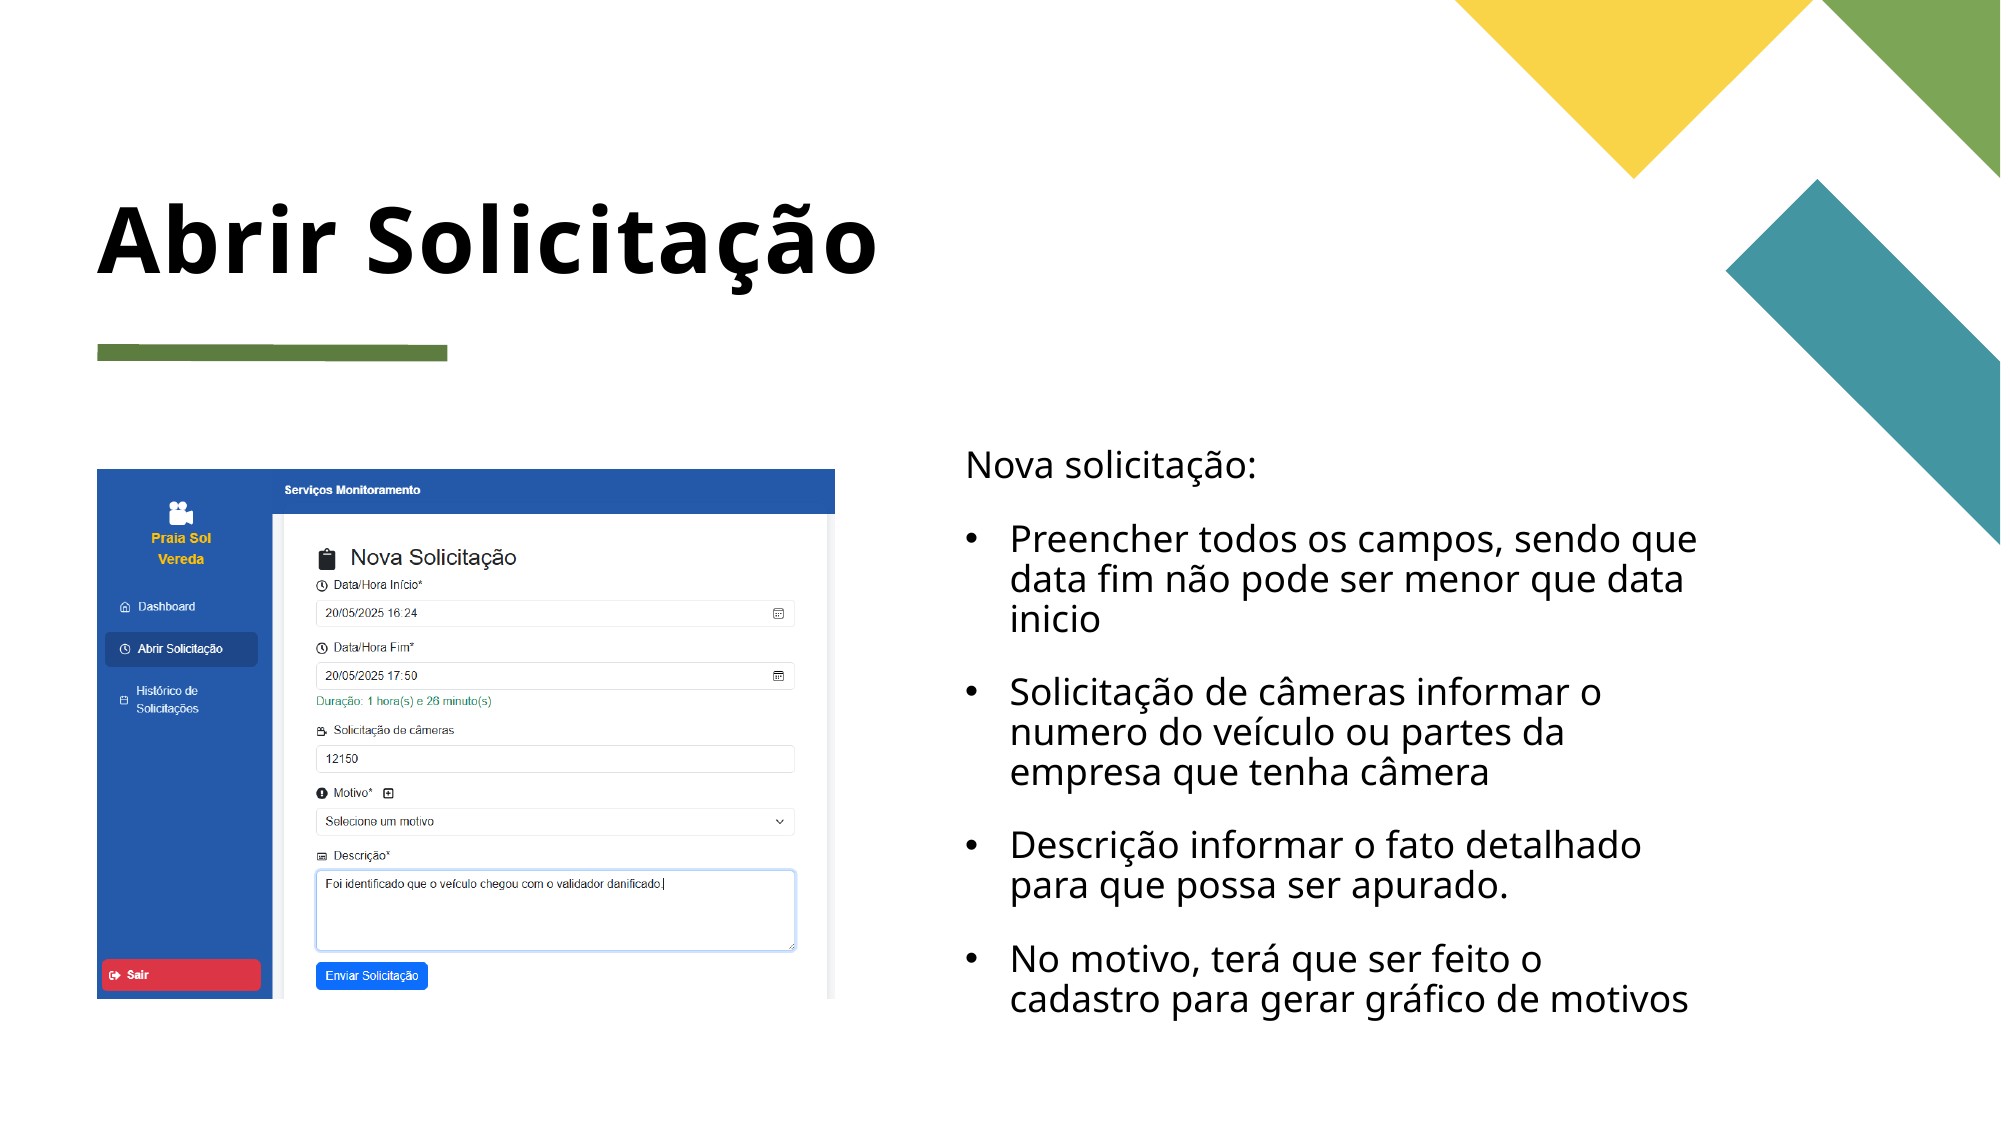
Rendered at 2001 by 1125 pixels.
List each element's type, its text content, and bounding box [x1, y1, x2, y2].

list Nova solicitação: Preencher todos os campos, sendo que data fim não pode ser menor que data inicio Solicitação de câmeras informar o numero do veículo ou partes da empresa que tenha câmera Descrição informar o fato detalhado para que possa ser apurado. No motivo, terá que ser feito o cadastro para gerar gráfico de motivos [964, 439, 1702, 1030]
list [97, 469, 835, 1000]
title Abrir Solicitação [97, 45, 1702, 291]
